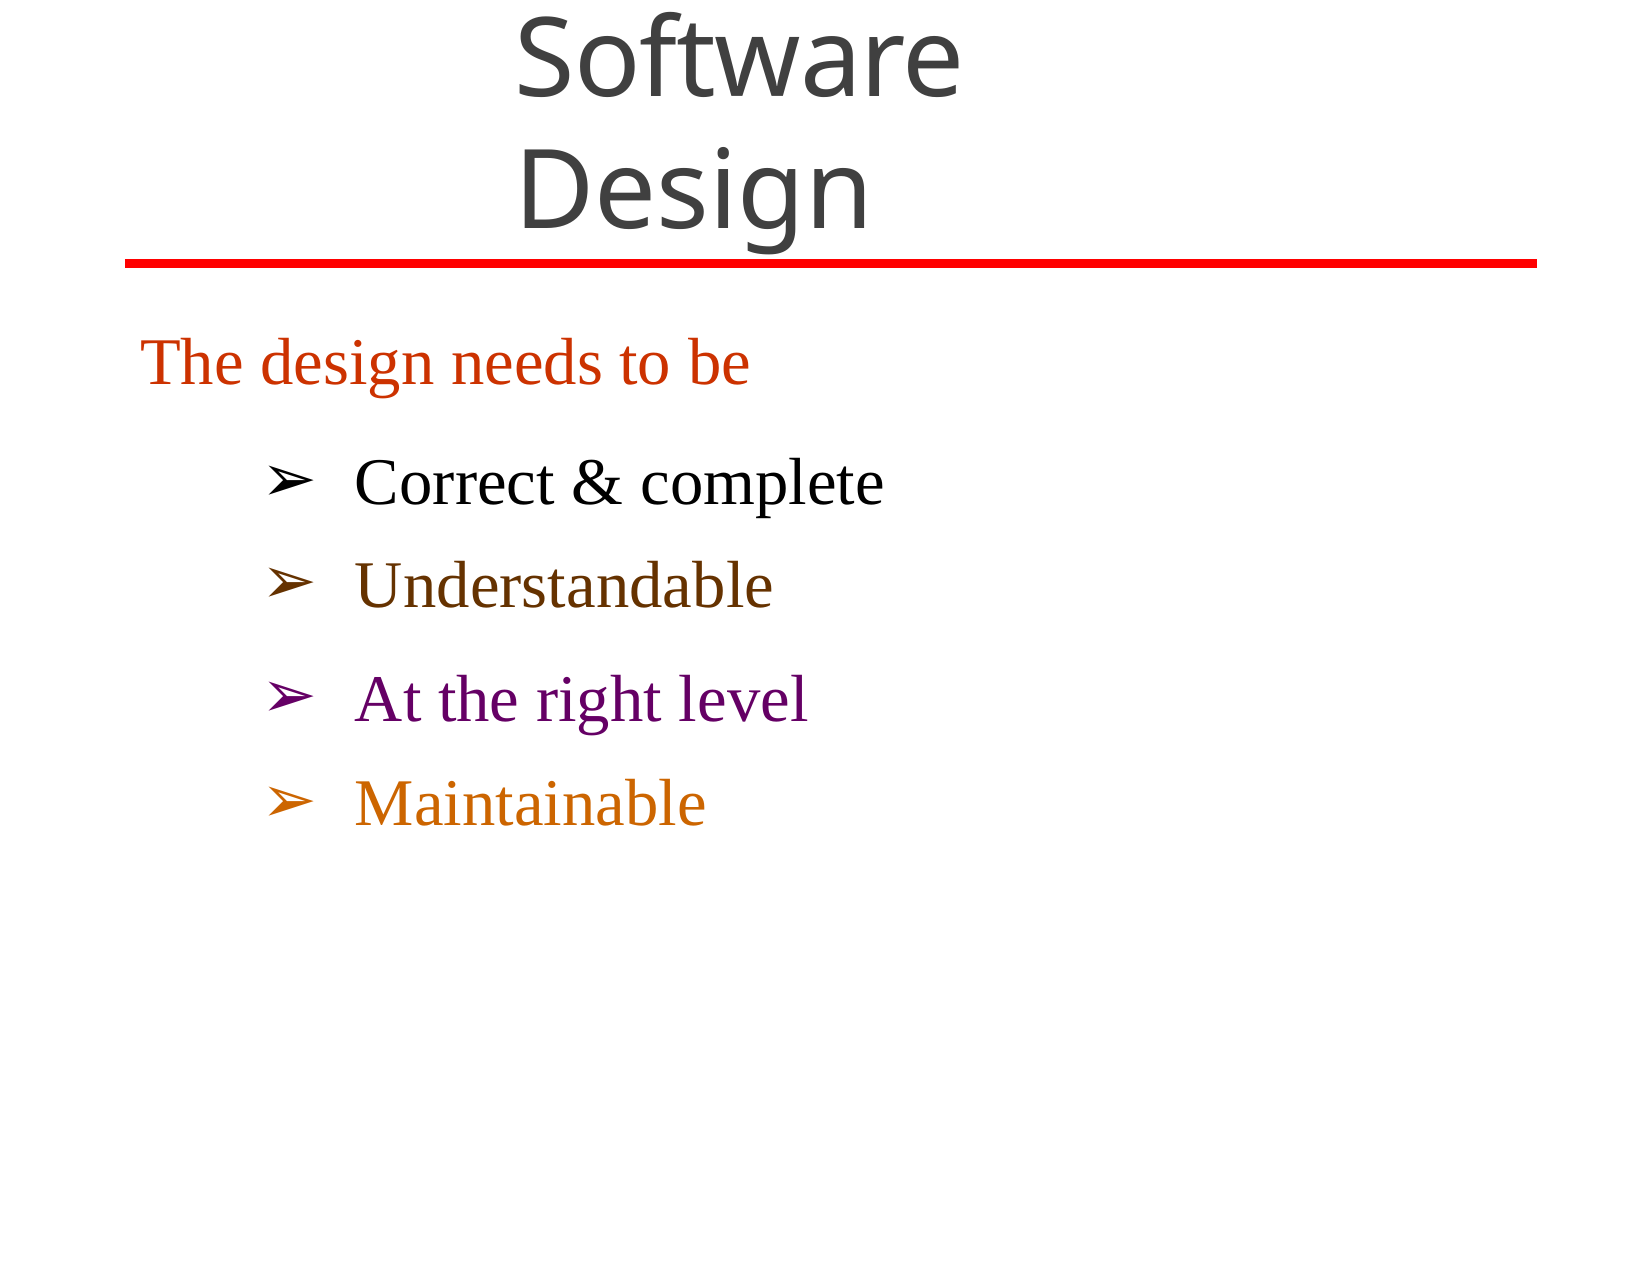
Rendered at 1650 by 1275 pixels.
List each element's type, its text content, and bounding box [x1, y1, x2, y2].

text_box The design needs to be Correct & complete Understandable At the right level Maintainable [137, 276, 887, 839]
title Software Design [512, 0, 1250, 251]
